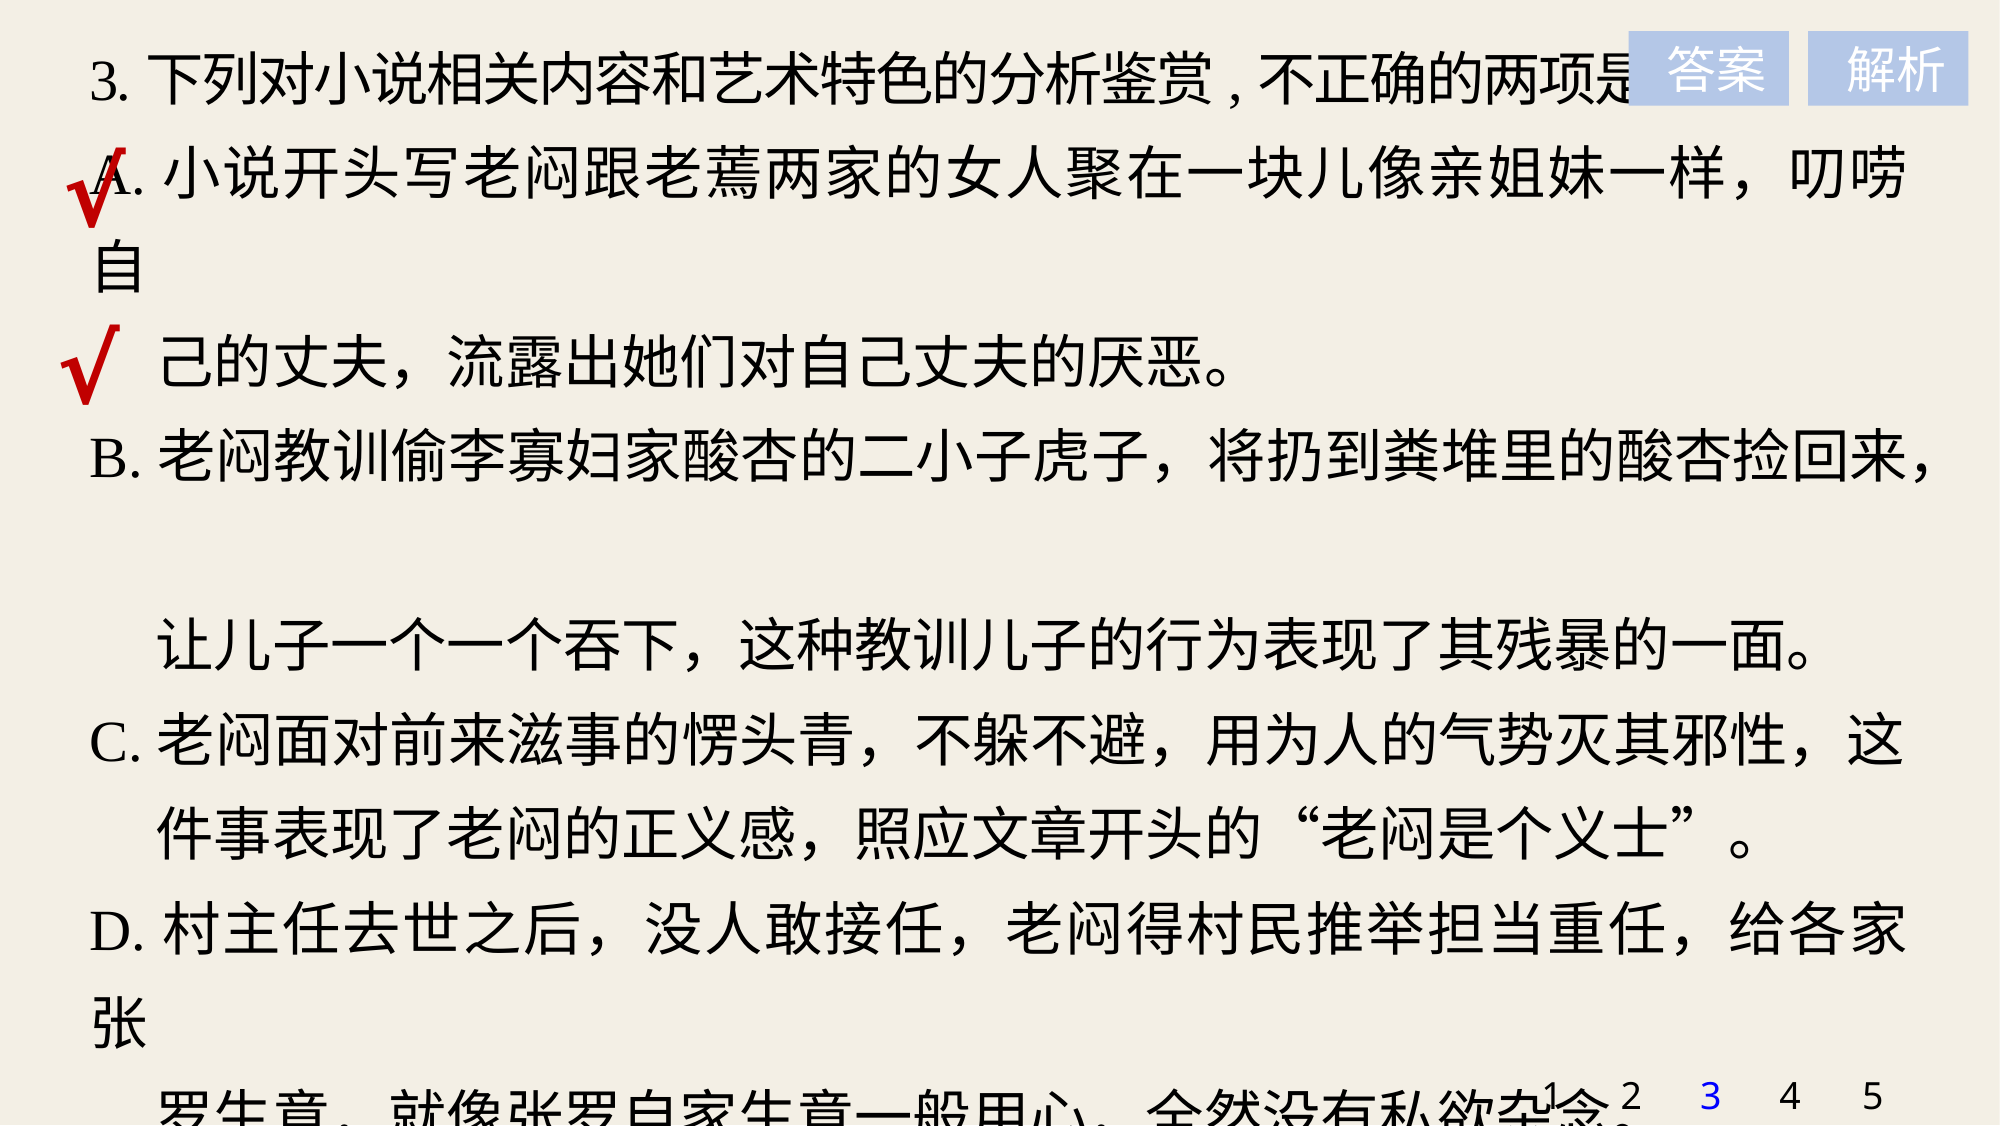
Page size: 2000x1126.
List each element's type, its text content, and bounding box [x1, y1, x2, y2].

text_box 4 [1757, 1046, 1823, 1126]
text_box √ [42, 302, 144, 430]
text_box 答案 [1628, 31, 1789, 106]
text_box 5 [1840, 1046, 1906, 1126]
text_box 2 [1598, 1046, 1664, 1126]
text_box 3 [1678, 1046, 1744, 1126]
text_box 解析 [1808, 31, 1969, 106]
text_box 3.下列对小说相关内容和艺术特色的分析鉴赏,不正确的两项是 A.小说开头写老闷跟老蔫两家的女人聚在一块儿像亲姐妹一样，叨唠自 己的丈夫，流露出她们对自己丈夫的厌恶。 B.老闷教训偷李寡妇家酸杏的二小子虎子，将扔到粪堆里的酸杏捡回来， 让儿子一个一个吞下，这种教训儿子的行为表现了其残暴的一面。 C.老闷面对前来滋事的愣头青，不躲不避，用为人的气势灭其邪性，这 件事表现了老闷的正义感，照应文章开头的“老闷是个义士”。 D.村主任去世之后，没人敢接任，老闷得村民推举担当重任，给各家张 罗生意，就像张罗自家生意一般用心，全然没有私欲杂念。 E.小说语言自然流畅，长短句错落，既多用口语，又有一种诗性表达， 如“老闷是个义士。名声传得很远，香远益清，像莲”。 [69, 7, 1928, 1126]
text_box √ [48, 125, 150, 253]
text_box 1 [1519, 1046, 1585, 1126]
